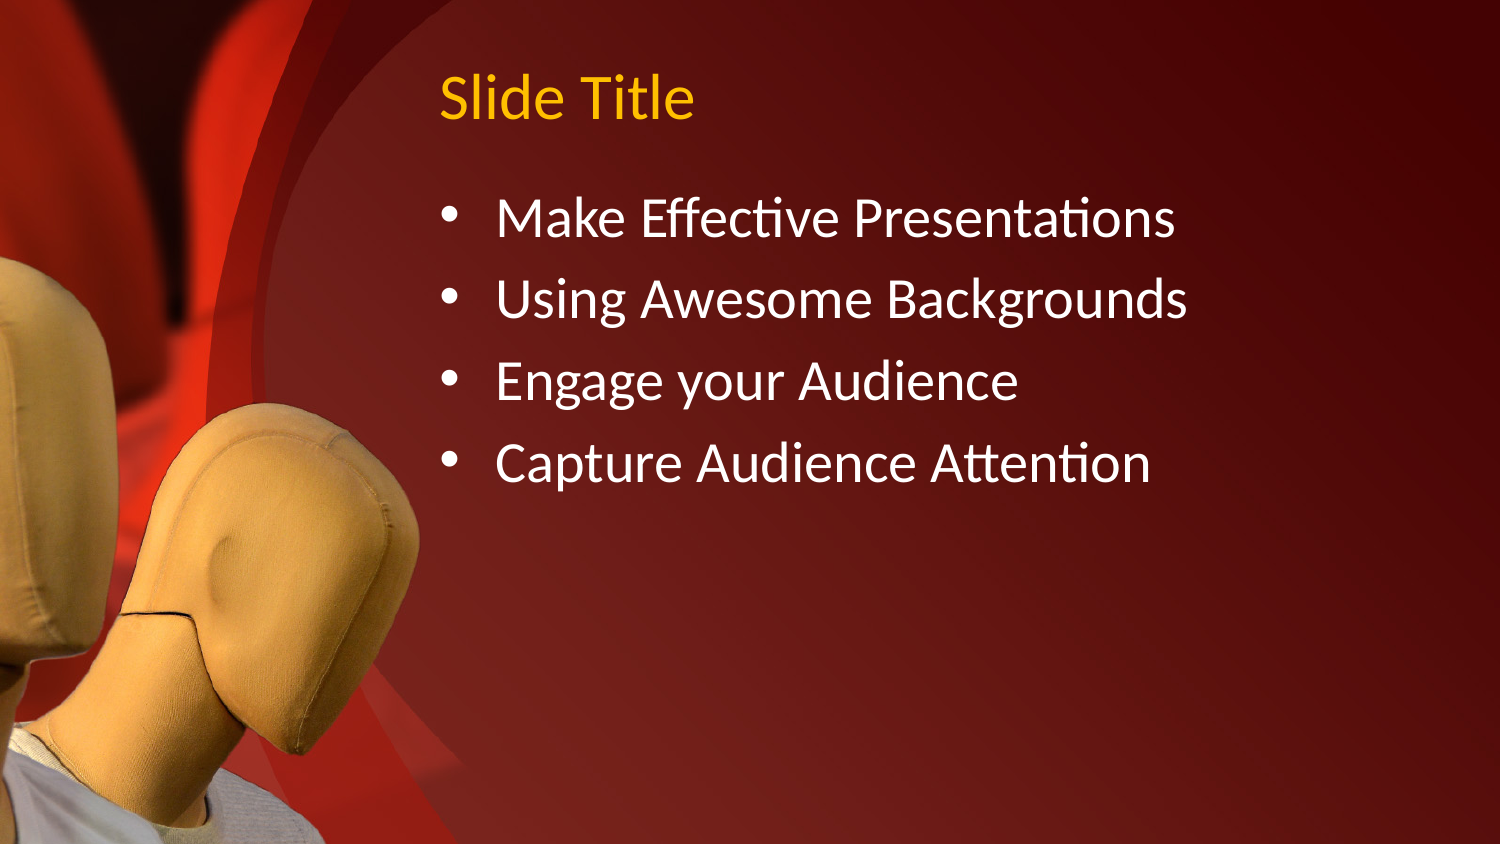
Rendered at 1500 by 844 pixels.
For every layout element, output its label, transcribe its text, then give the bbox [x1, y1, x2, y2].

list Make Effective Presentations Using Awesome Backgrounds Engage your Audience Capture Audience Attention [424, 171, 1427, 748]
picture [0, 0, 1500, 844]
title Slide Title [424, 46, 1427, 141]
